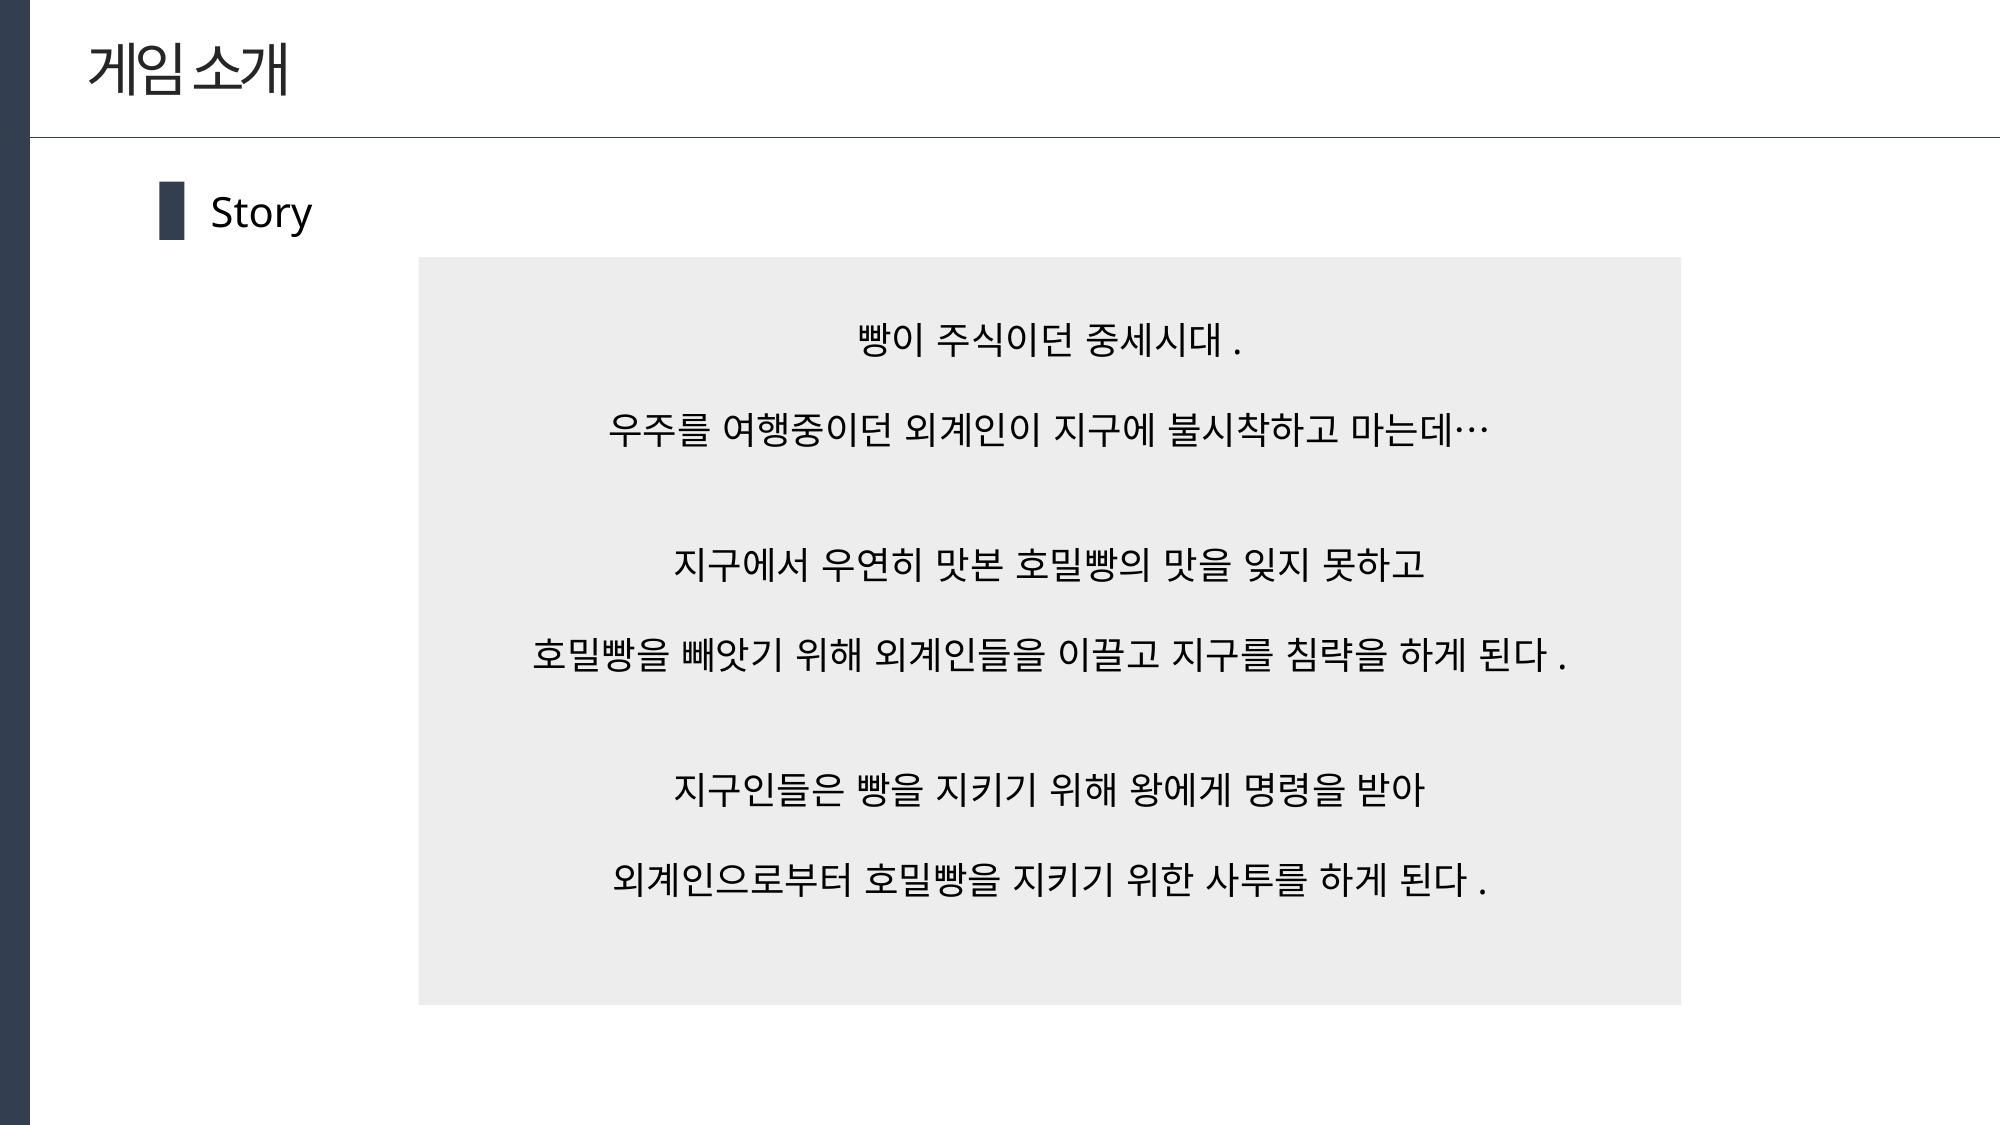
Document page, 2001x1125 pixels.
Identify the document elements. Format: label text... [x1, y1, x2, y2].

text_box Story [195, 171, 759, 250]
text_box 게임 소개 [71, 25, 307, 111]
text_box [418, 256, 1682, 1006]
text_box [158, 181, 185, 241]
text_box [0, 0, 30, 1125]
text_box 빵이 주식이던 중세시대. 우주를 여행중이던 외계인이 지구에 불시착하고 마는데… 지구에서 우연히 맛본 호밀빵의 맛을 잊지 못하고 호밀빵을 빼앗기 위해 외계인들을 이끌고 지구를 침략을 하게 된다. 지구인들은 빵을 지키기 위해 왕에게 명령을 받아 외계인으로부터 호밀빵을 지키기 위한 사투를 하게 된다. [461, 309, 1638, 910]
